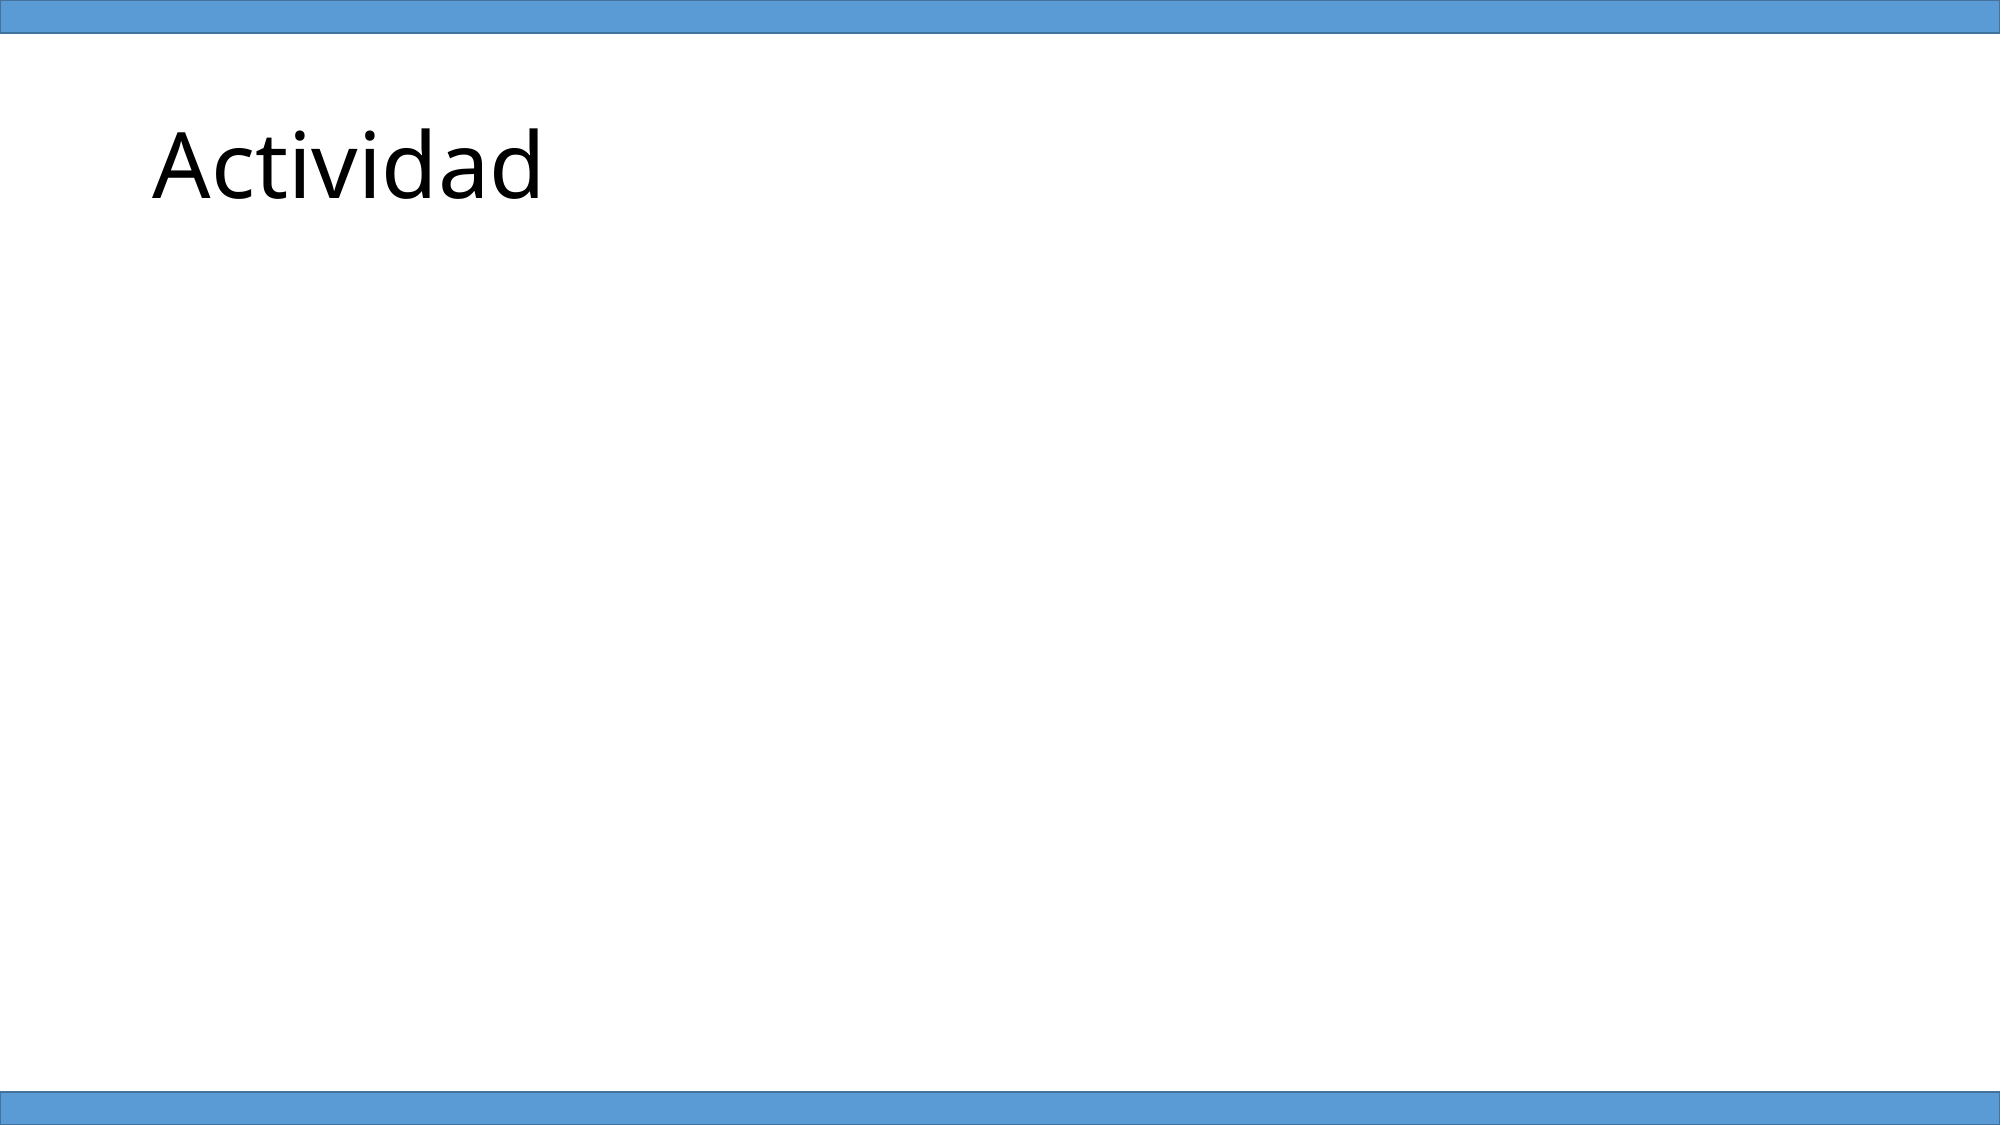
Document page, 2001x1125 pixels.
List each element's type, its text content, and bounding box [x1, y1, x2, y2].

title Actividad [137, 59, 1863, 278]
text_box [0, 1091, 2000, 1125]
text_box [0, 0, 2000, 34]
